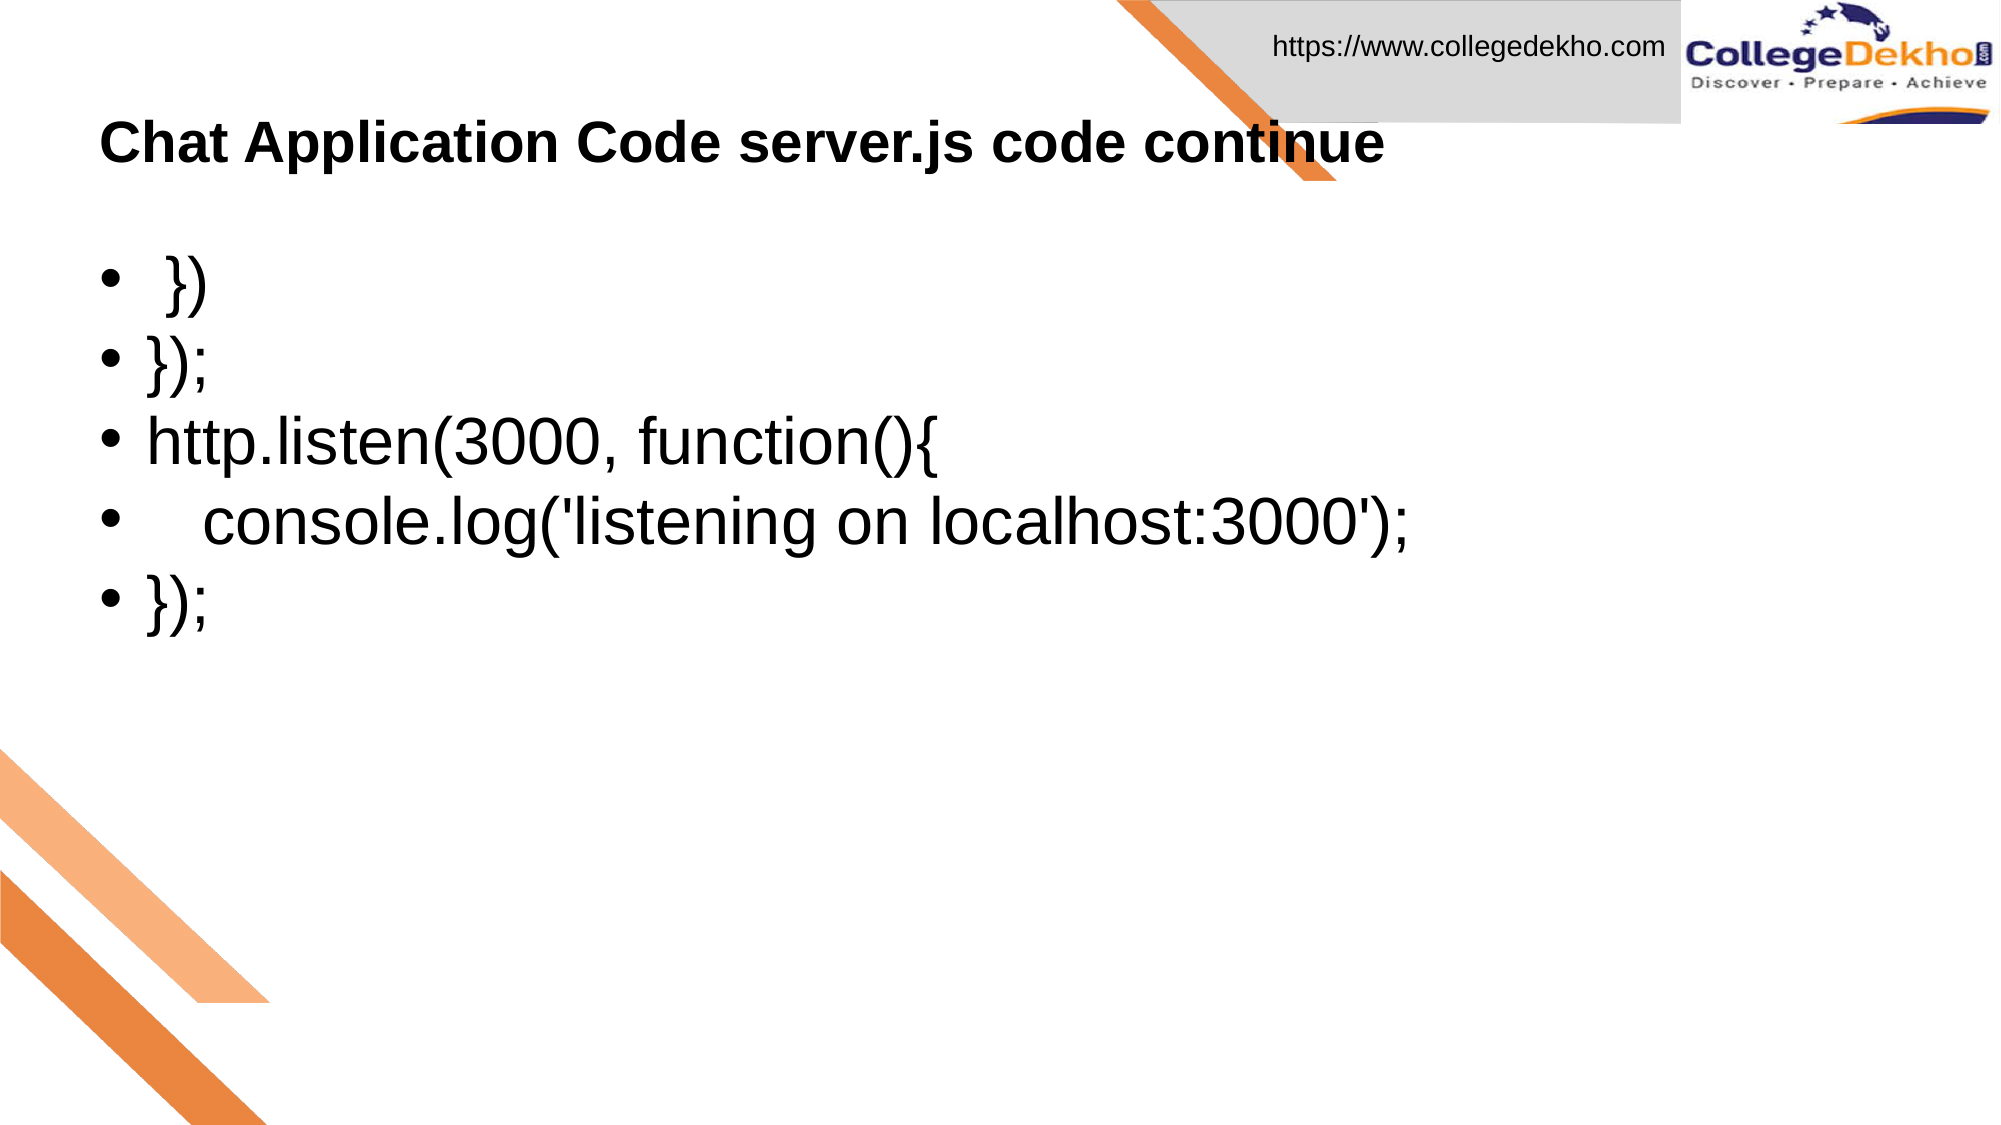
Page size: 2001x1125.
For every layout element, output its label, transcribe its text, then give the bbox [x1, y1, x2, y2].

list }) }); http.listen(3000, function(){ console.log('listening on localhost:3000'); }); [99, 237, 1900, 975]
picture [0, 745, 270, 1125]
title Chat Application Code server.js code continue [99, 44, 1900, 233]
picture [1116, 0, 2000, 124]
